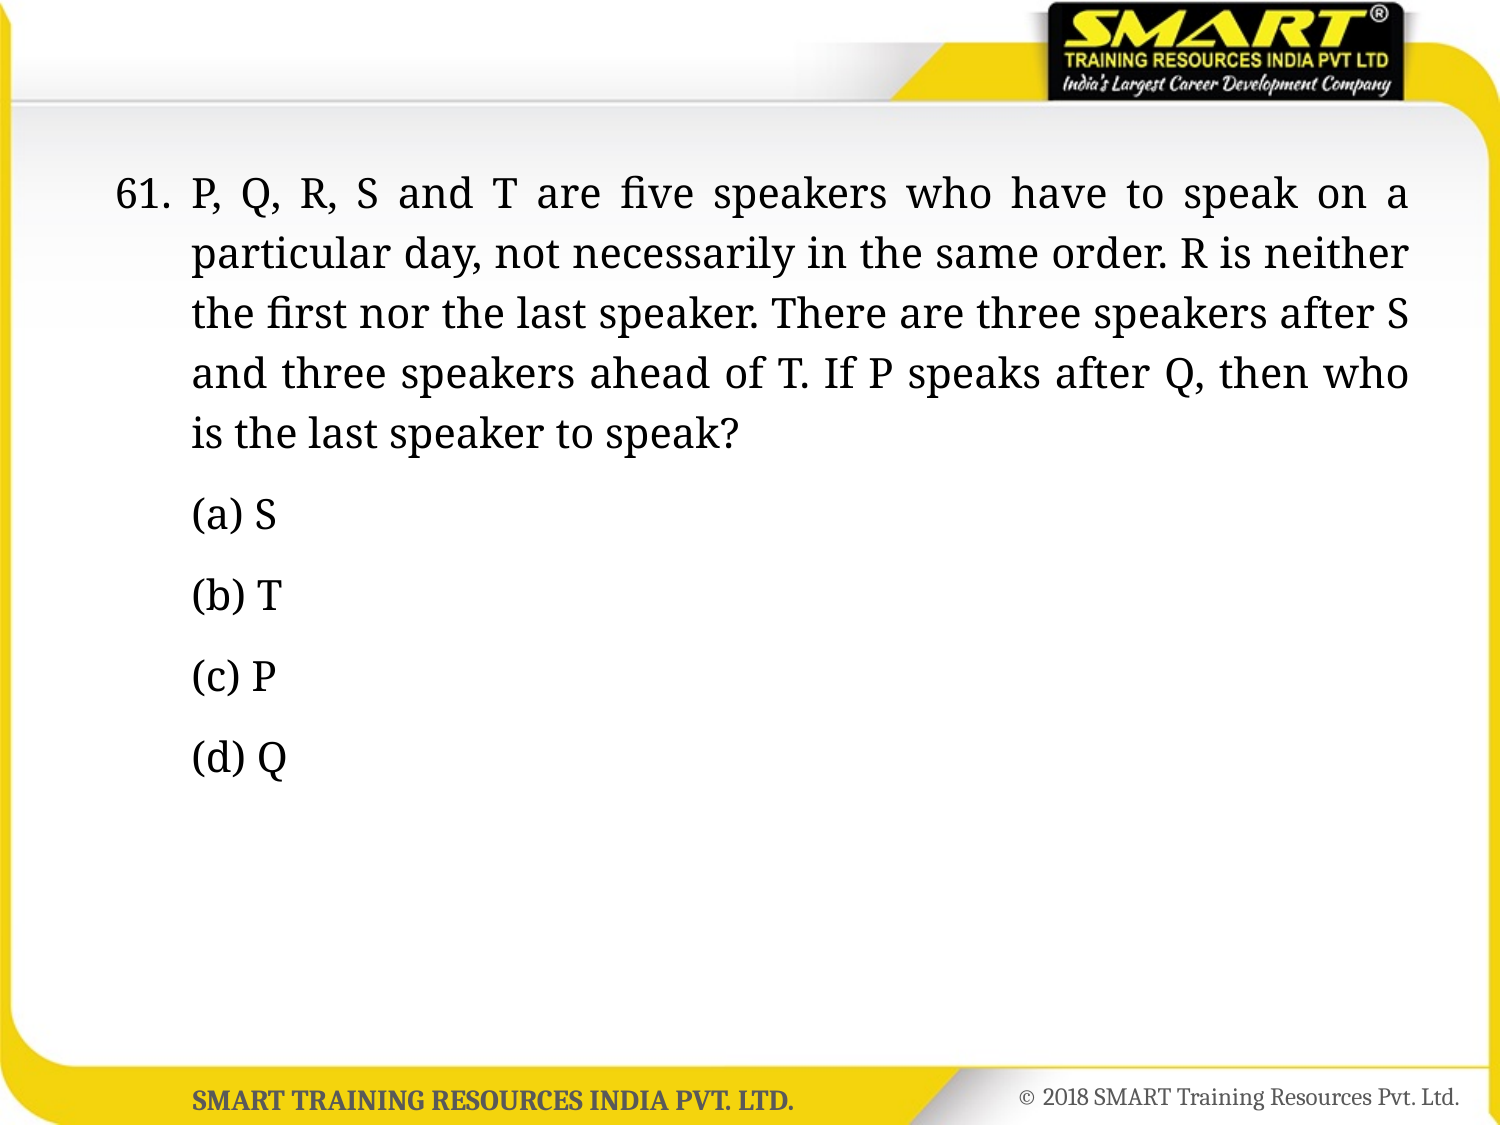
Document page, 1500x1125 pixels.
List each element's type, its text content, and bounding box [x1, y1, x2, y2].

text_box 61. P, Q, R, S and T are five speakers who have to speak on a particular day, not necessarily in the same order. R is neither the first nor the last speaker. There are three speakers after S and three speakers ahead of T. If P speaks after Q, then who is the last speaker to speak? (a) S (b) T (c) P (d) Q [99, 149, 1425, 788]
picture [0, 0, 1500, 1125]
